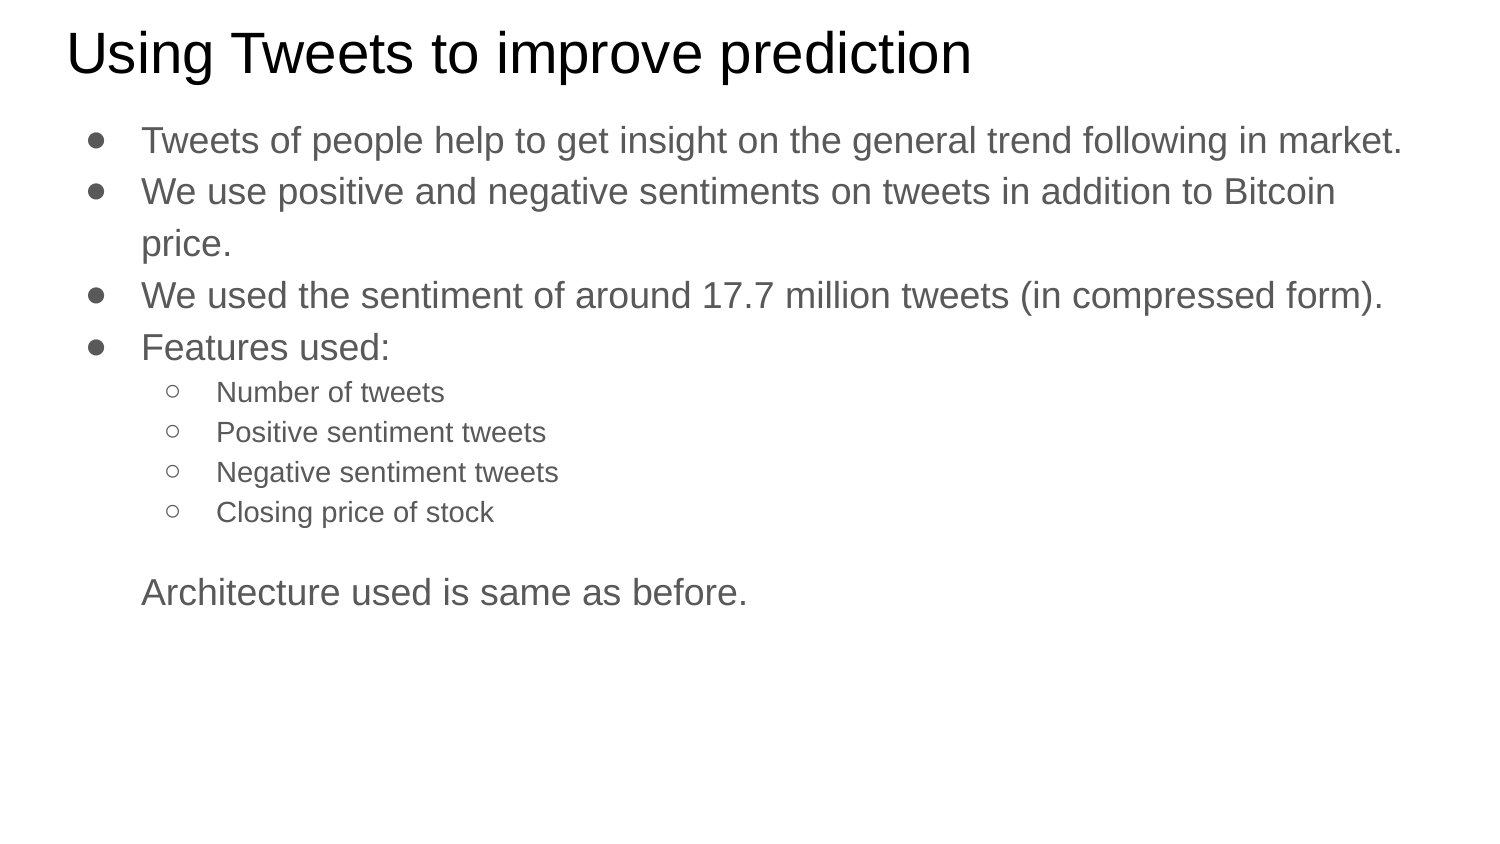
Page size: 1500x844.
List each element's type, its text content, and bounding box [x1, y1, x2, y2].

list Tweets of people help to get insight on the general trend following in market. We use positive and negative sentiments on tweets in addition to Bitcoin price. We used the sentiment of around 17.7 million tweets (in compressed form). Features used: Number of tweets Positive sentiment tweets Negative sentiment tweets Closing price of stock Architecture used is same as before. [51, 93, 1449, 774]
title Using Tweets to improve prediction [51, 0, 1449, 93]
